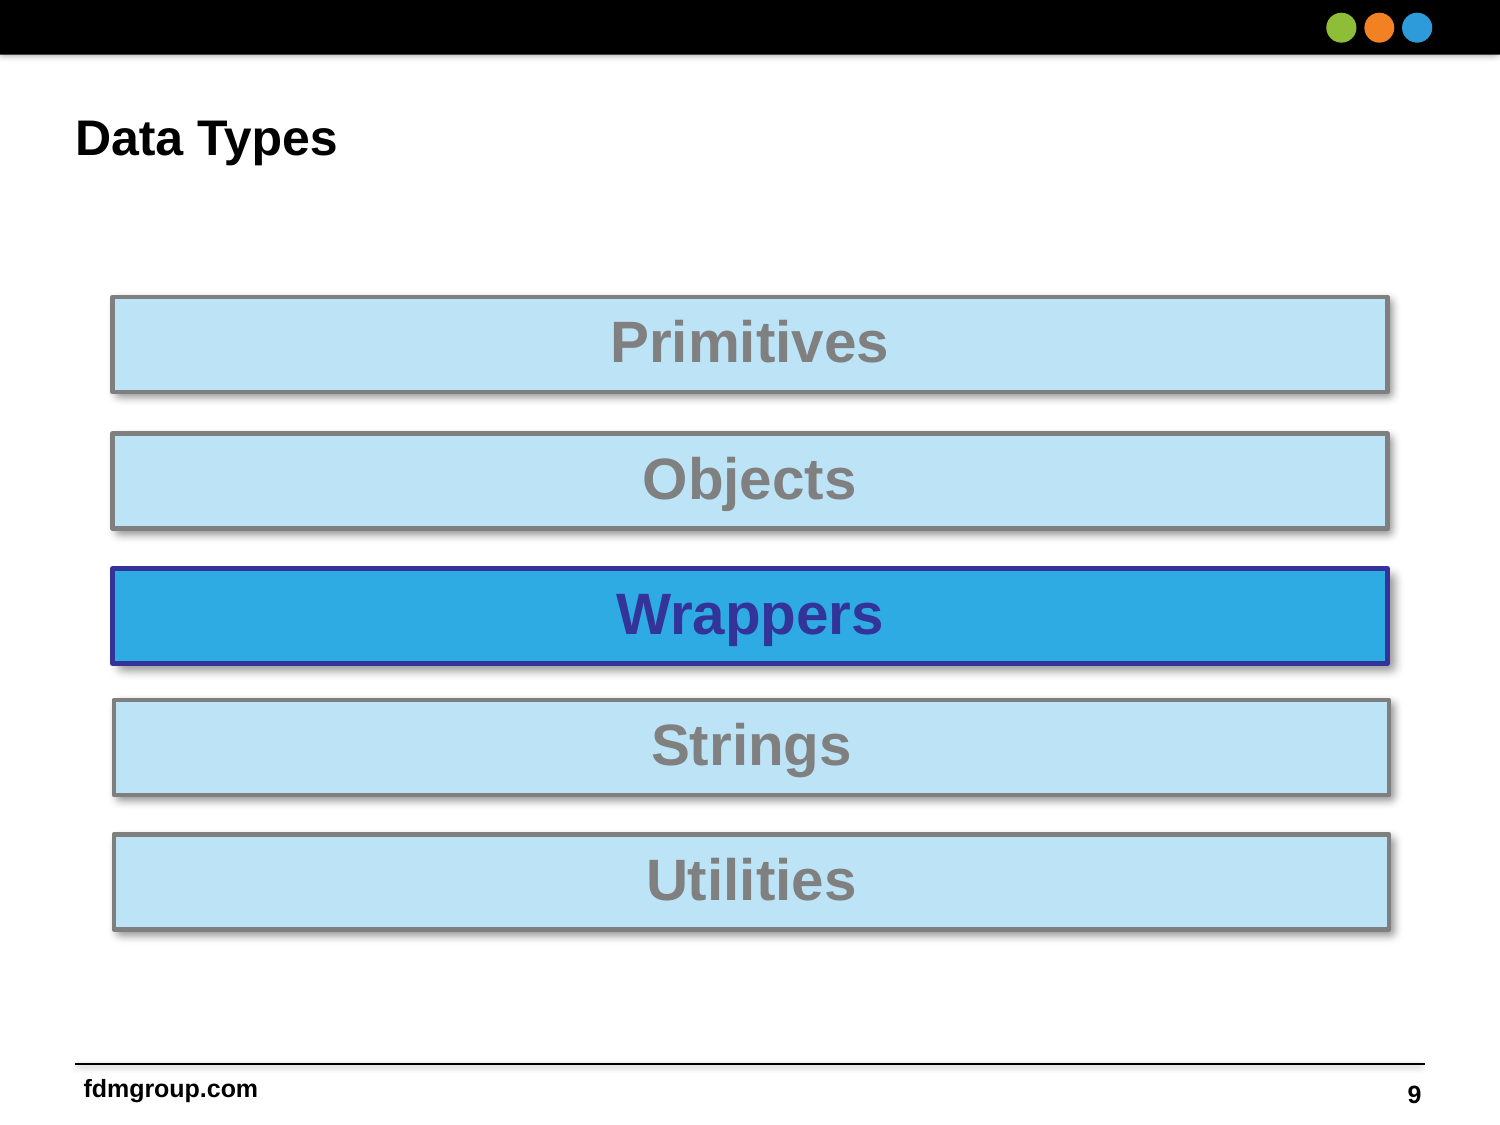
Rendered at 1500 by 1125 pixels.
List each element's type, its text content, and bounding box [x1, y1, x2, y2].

list Strings [112, 698, 1391, 797]
slide_number 9 [1086, 1063, 1437, 1124]
title Data Types [75, 105, 1425, 174]
list Wrappers [110, 566, 1390, 666]
list Primitives [110, 295, 1390, 394]
list Objects [110, 431, 1390, 531]
list Utilities [112, 832, 1391, 932]
